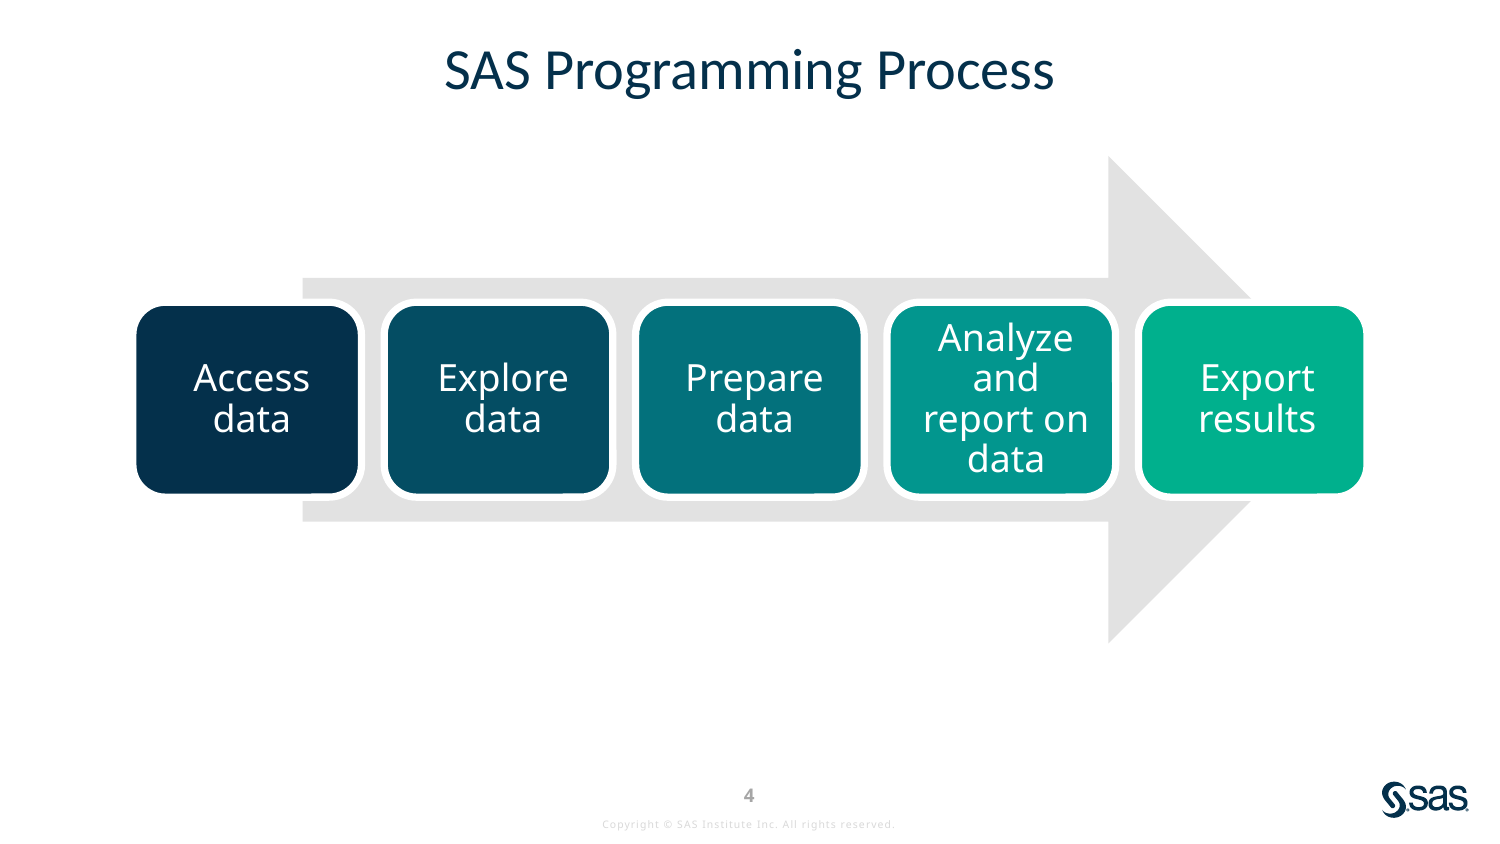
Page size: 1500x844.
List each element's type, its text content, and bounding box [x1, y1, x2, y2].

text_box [132, 155, 1368, 644]
title SAS Programming Process [102, 31, 1398, 107]
